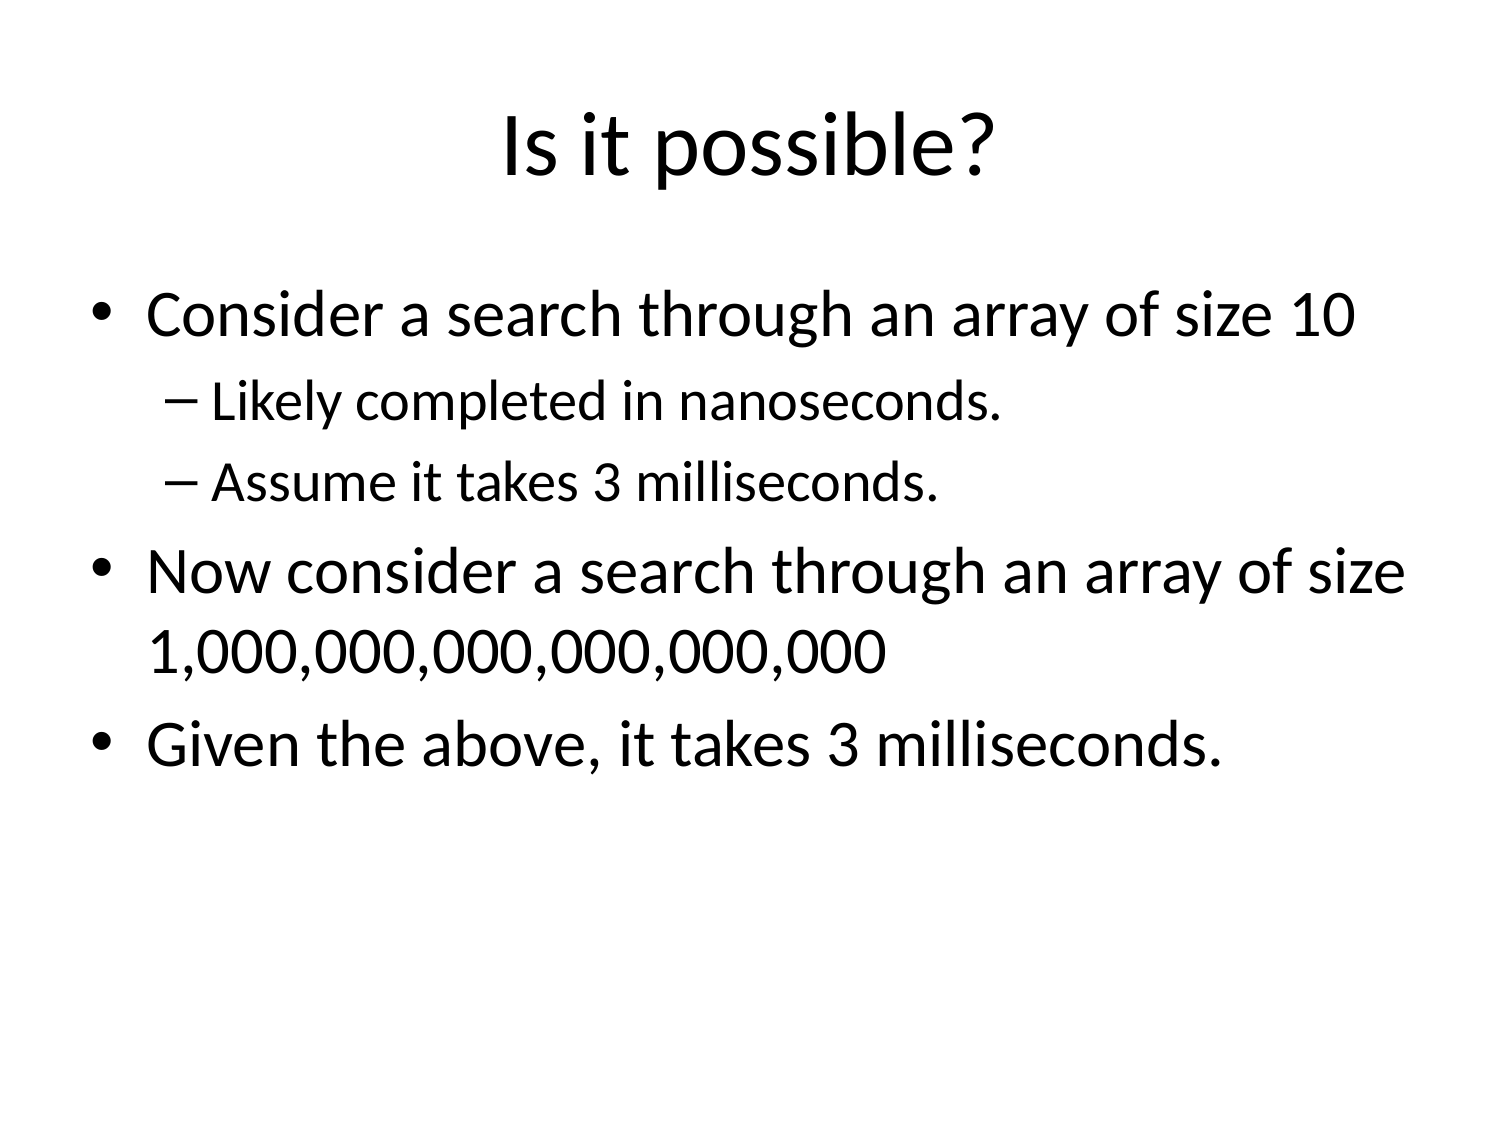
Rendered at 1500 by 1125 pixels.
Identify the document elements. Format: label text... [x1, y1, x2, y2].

list Consider a search through an array of size 10 Likely completed in nanoseconds. Assume it takes 3 milliseconds. Now consider a search through an array of size 1,000,000,000,000,000,000 Given the above, it takes 3 milliseconds. [75, 262, 1425, 1005]
title Is it possible? [75, 45, 1425, 233]
